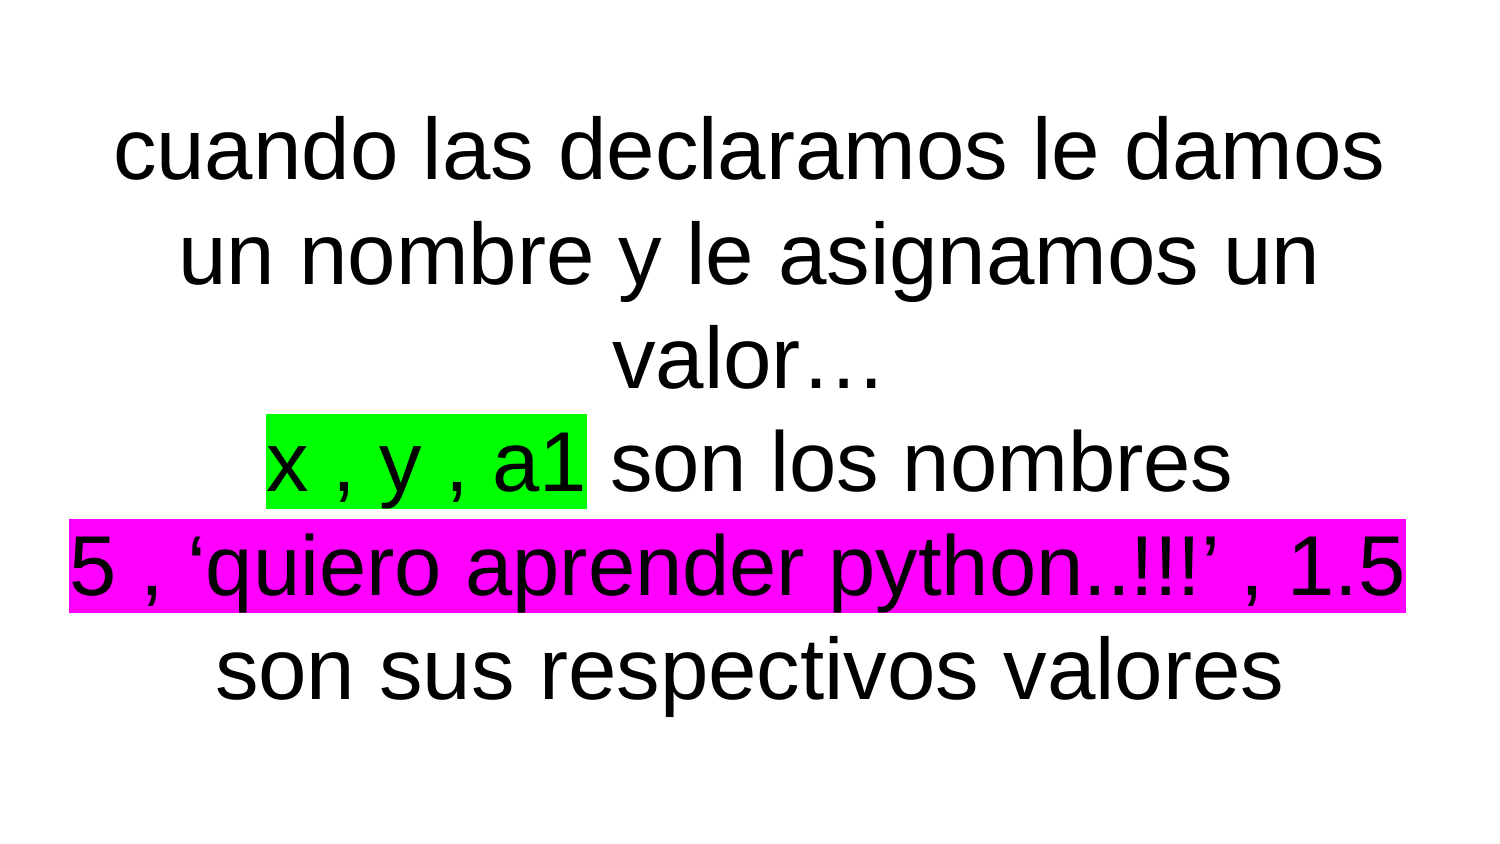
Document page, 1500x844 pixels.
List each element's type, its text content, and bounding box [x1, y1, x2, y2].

title cuando las declaramos le damos un nombre y le asignamos un valor… x , y , a1 son los nombres 5 , ‘quiero aprender python..!!!’ , 1.5 son sus respectivos valores [51, 85, 1449, 733]
